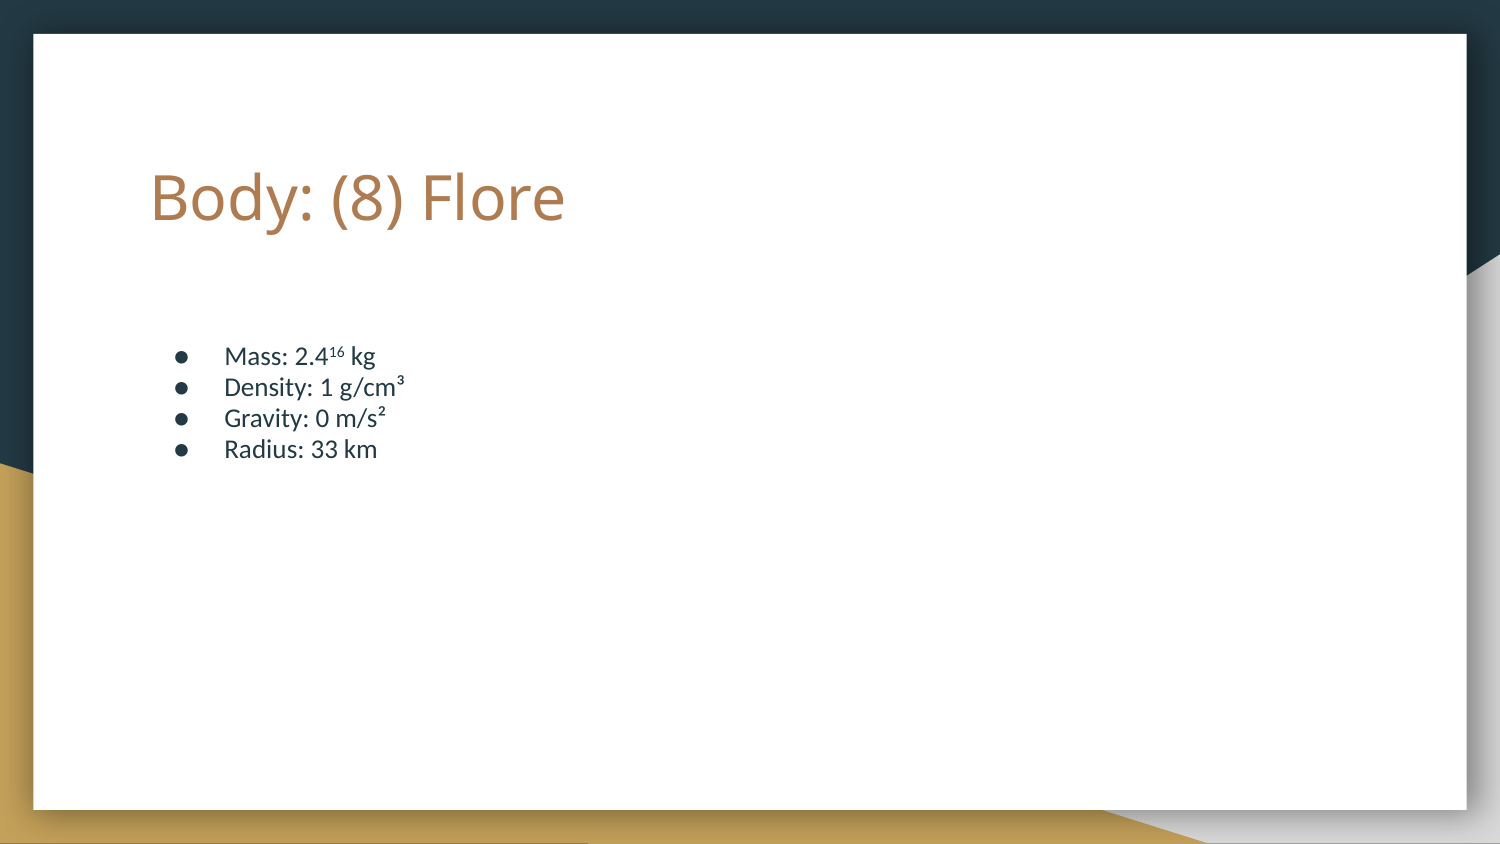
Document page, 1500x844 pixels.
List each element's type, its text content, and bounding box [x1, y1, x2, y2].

title Body: (8) Flore [134, 138, 1366, 296]
list Mass: 2.416 kg Density: 1 g/cm³ Gravity: 0 m/s² Radius: 33 km [134, 326, 1366, 729]
